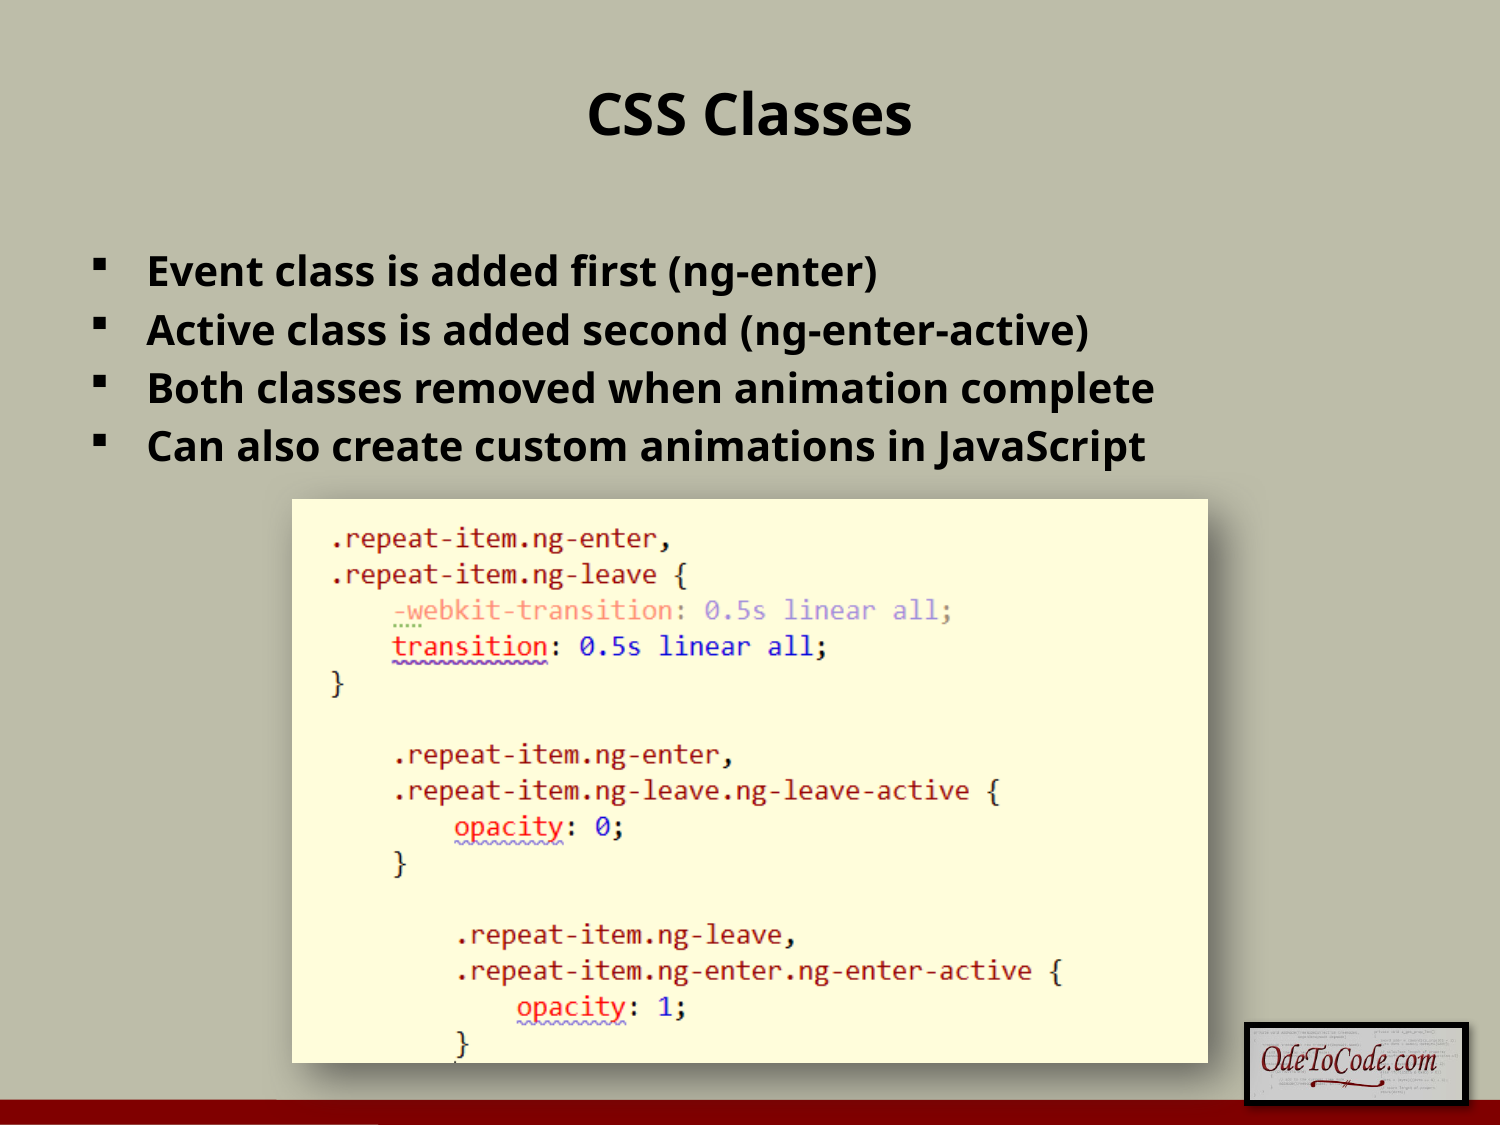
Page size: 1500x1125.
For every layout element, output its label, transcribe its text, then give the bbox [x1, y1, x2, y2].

picture [1250, 1028, 1462, 1100]
picture [292, 499, 1208, 1063]
list Event class is added first (ng-enter) Active class is added second (ng-enter-active) Both classes removed when animation complete Can also create custom animations in JavaScript [74, 237, 1426, 976]
title CSS Classes [74, 49, 1426, 176]
